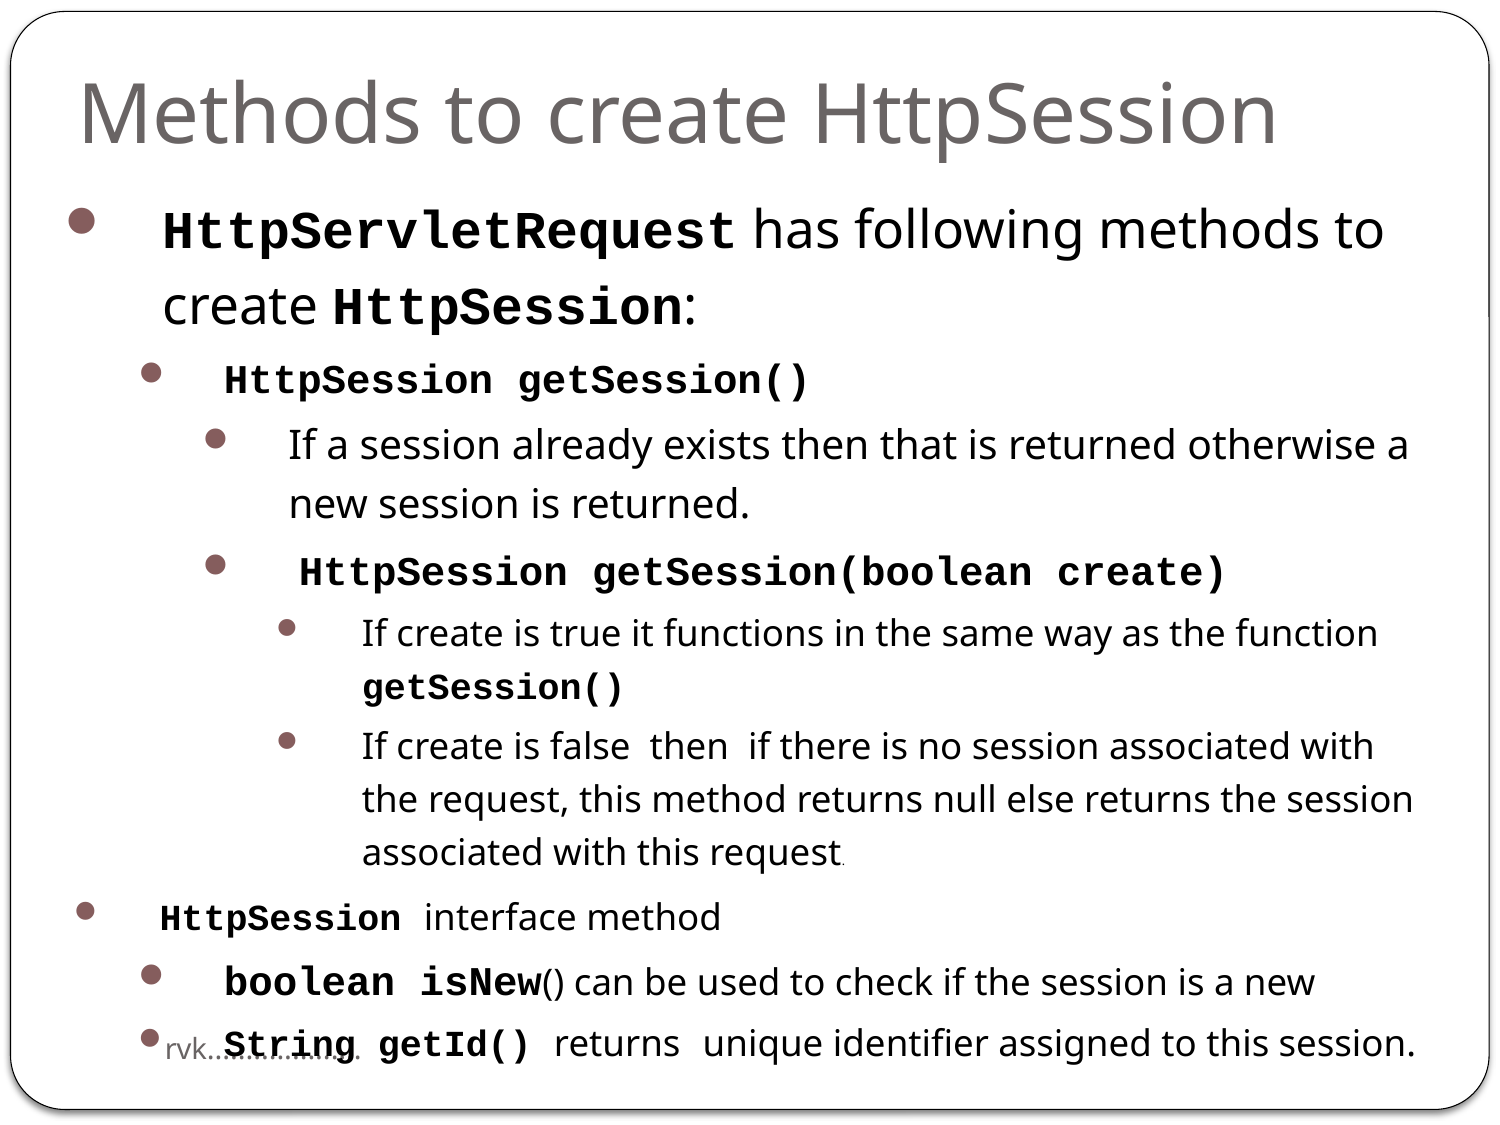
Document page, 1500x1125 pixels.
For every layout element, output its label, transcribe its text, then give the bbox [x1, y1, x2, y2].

title Methods to create HttpSession [62, 0, 1413, 174]
list HttpServletRequest has following methods to create HttpSession: HttpSession getSession() If a session already exists then that is returned otherwise a new session is returned. HttpSession getSession(boolean create) If create is true it functions in the same way as the function getSession() If create is false then if there is no session associated with the request, this method returns null else returns the session associated with this request. HttpSession interface method boolean isNew() can be used to check if the session is a new String getId() returns unique identifier assigned to this session. [50, 174, 1438, 1088]
footer rvk.................... [150, 1012, 800, 1088]
slide_number 21 [575, 1088, 926, 1115]
